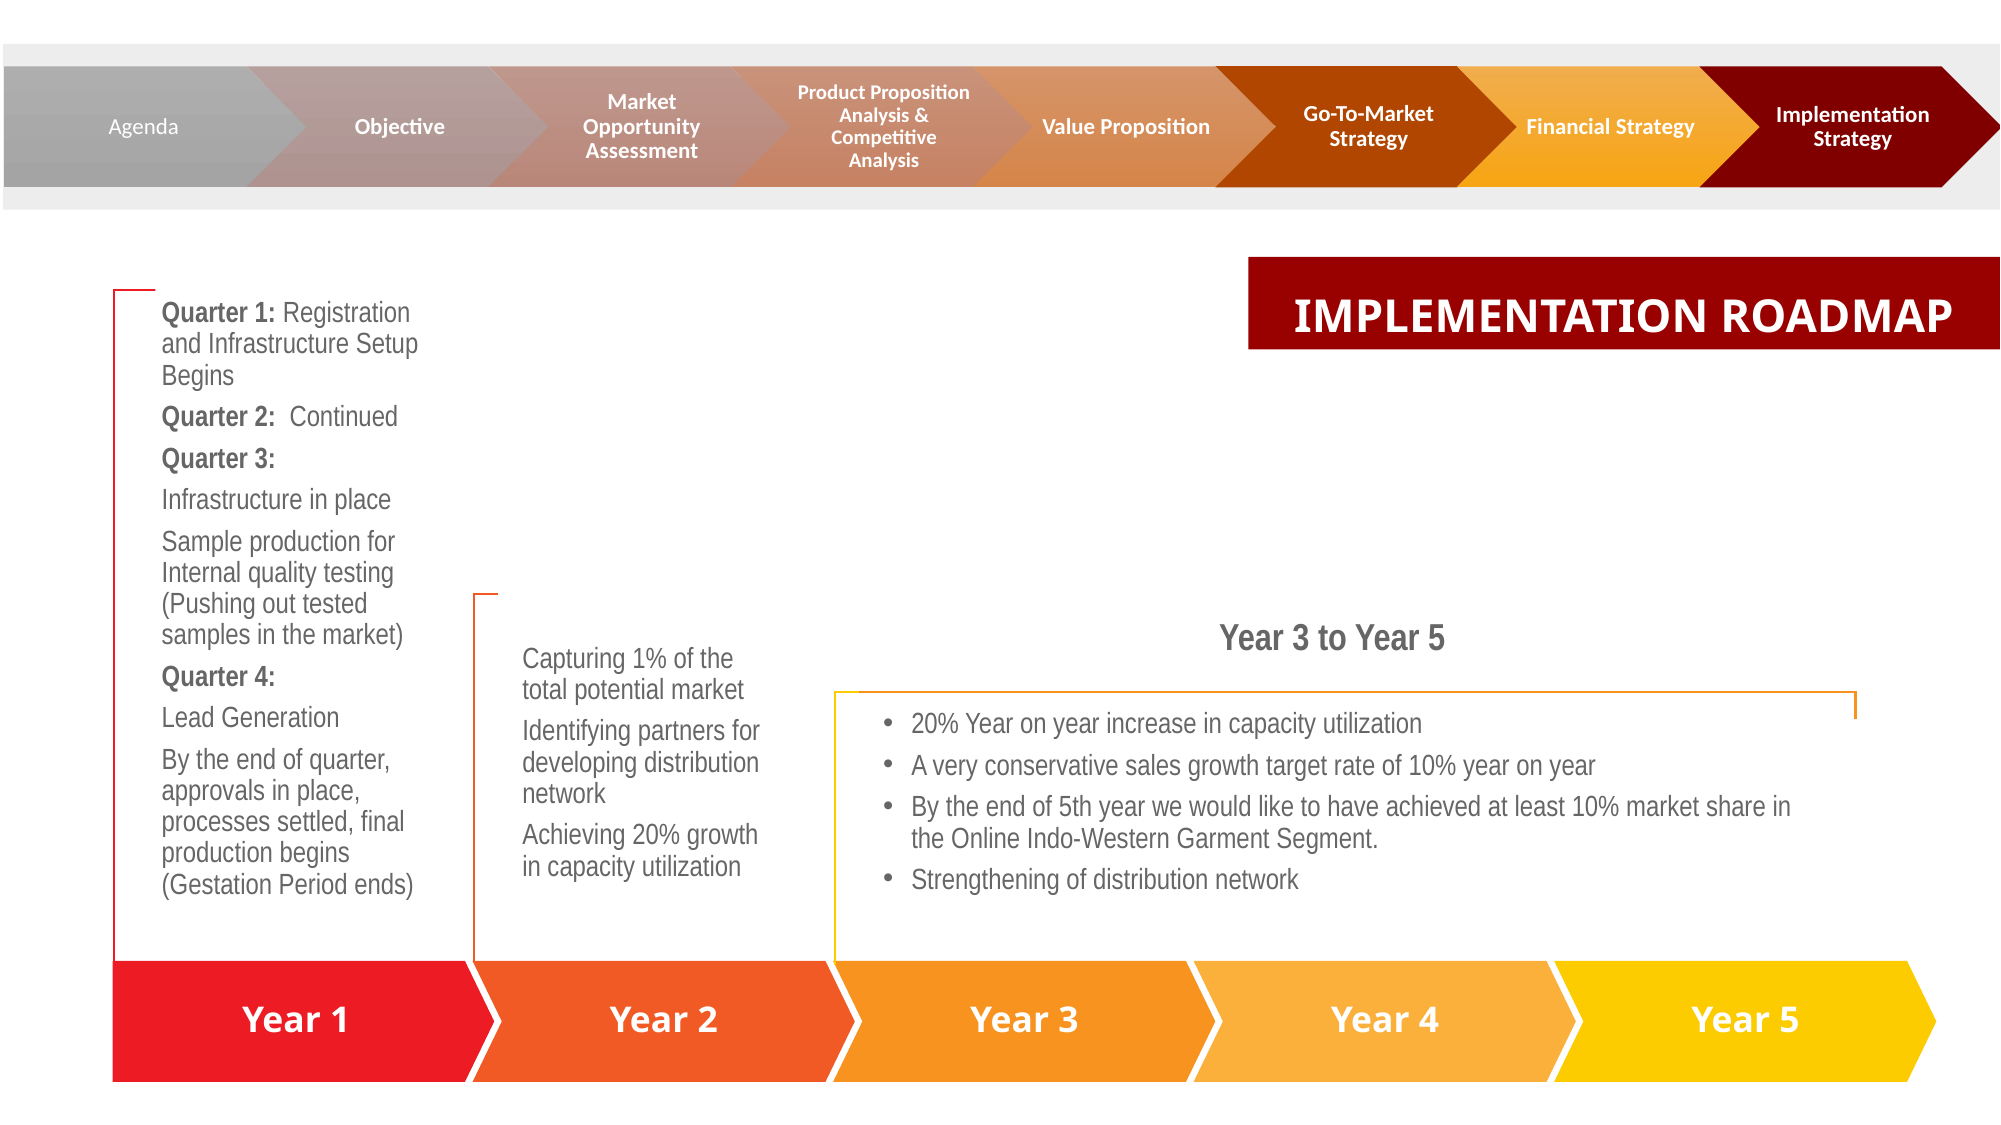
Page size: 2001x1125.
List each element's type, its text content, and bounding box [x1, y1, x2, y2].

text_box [3, 43, 2000, 210]
title IMPLEMENTATION ROADMAP [1936, 256, 2000, 350]
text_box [113, 226, 1936, 1081]
